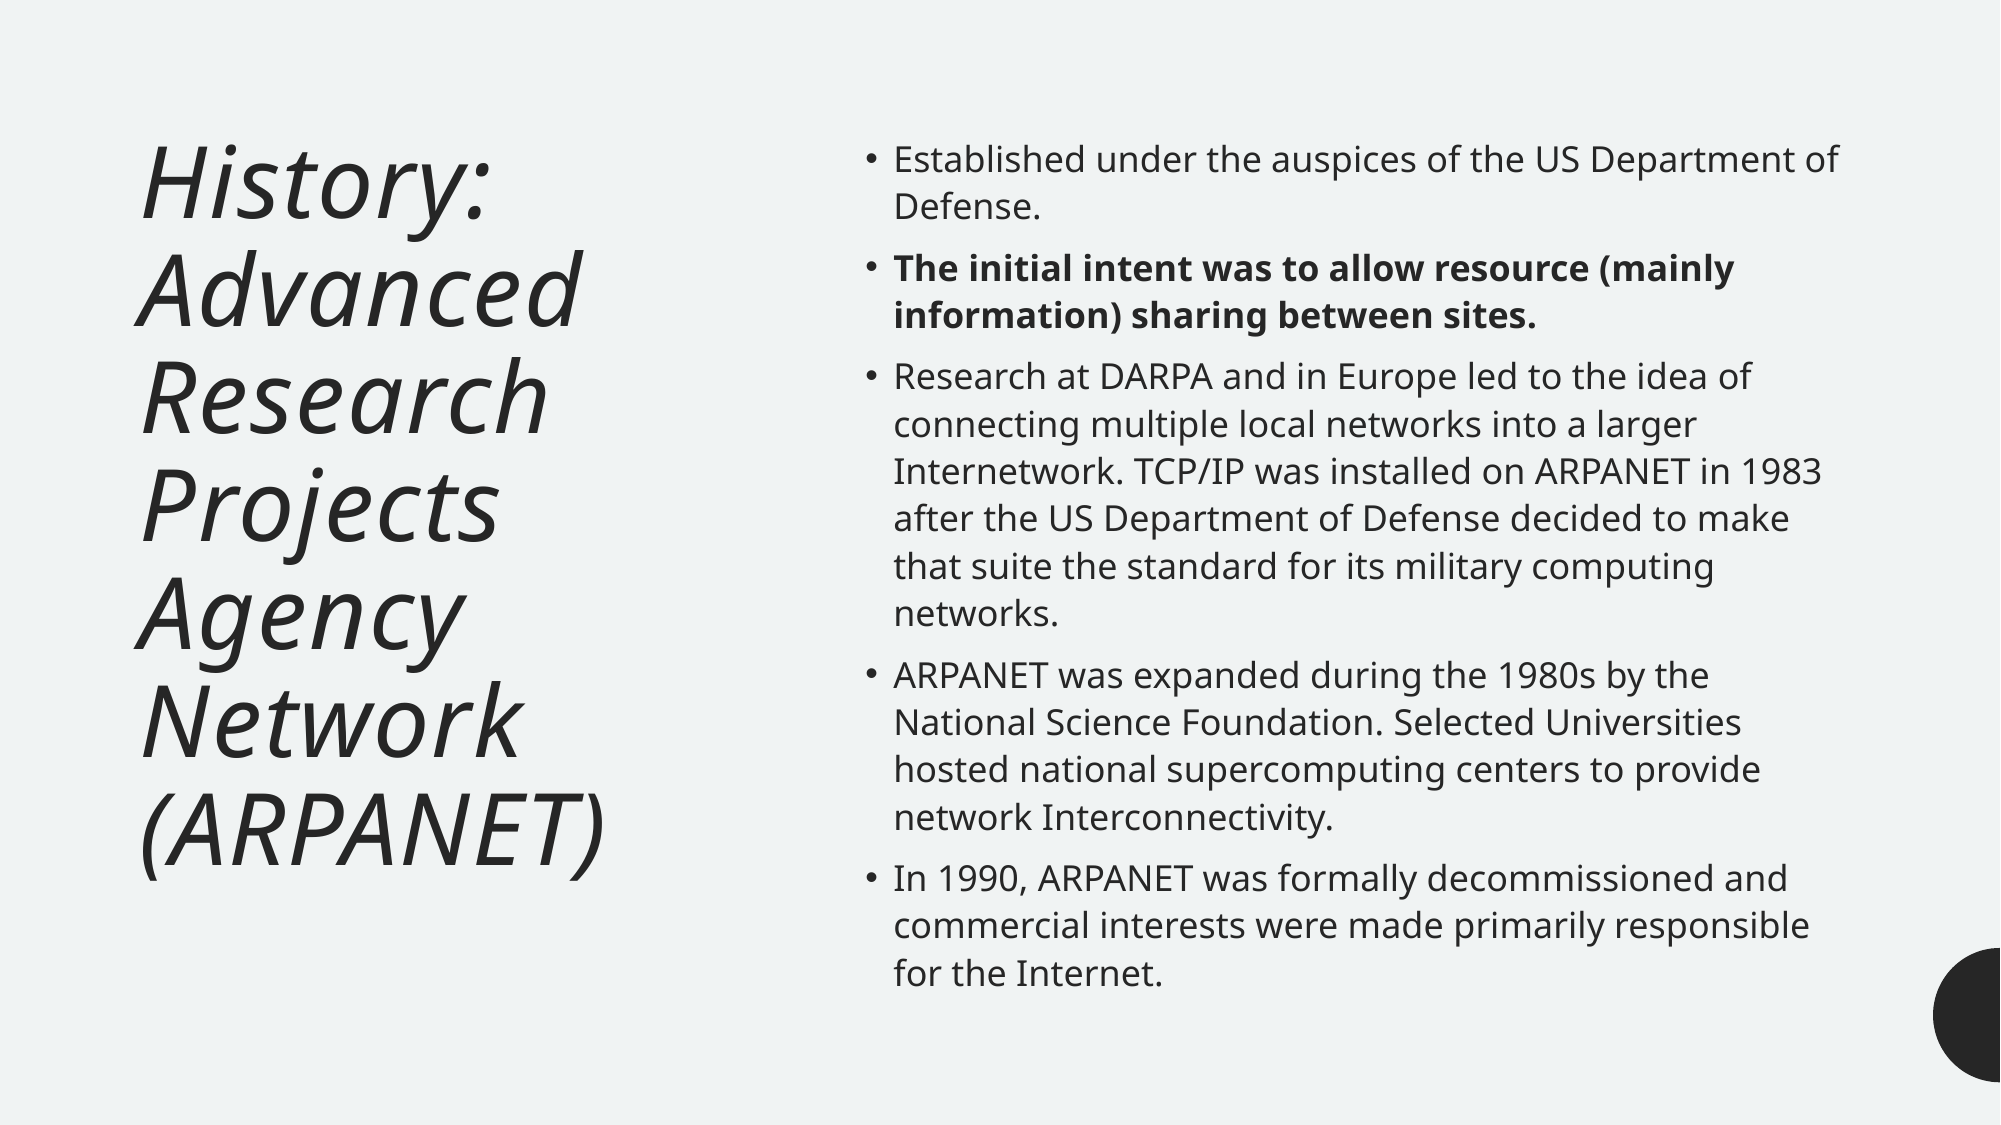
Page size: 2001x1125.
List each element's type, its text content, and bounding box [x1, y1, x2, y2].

list Established under the auspices of the US Department of Defense. The initial intent was to allow resource (mainly information) sharing between sites. Research at DARPA and in Europe led to the idea of connecting multiple local networks into a larger Internetwork. TCP/IP was installed on ARPANET in 1983 after the US Department of Defense decided to make that suite the standard for its military computing networks. ARPANET was expanded during the 1980s by the National Science Foundation. Selected Universities hosted national supercomputing centers to provide network Interconnectivity. In 1990, ARPANET was formally decommissioned and commercial interests were made primarily responsible for the Internet. [850, 124, 1875, 1005]
title History: Advanced Research Projects Agency Network (ARPANET) [124, 124, 753, 905]
